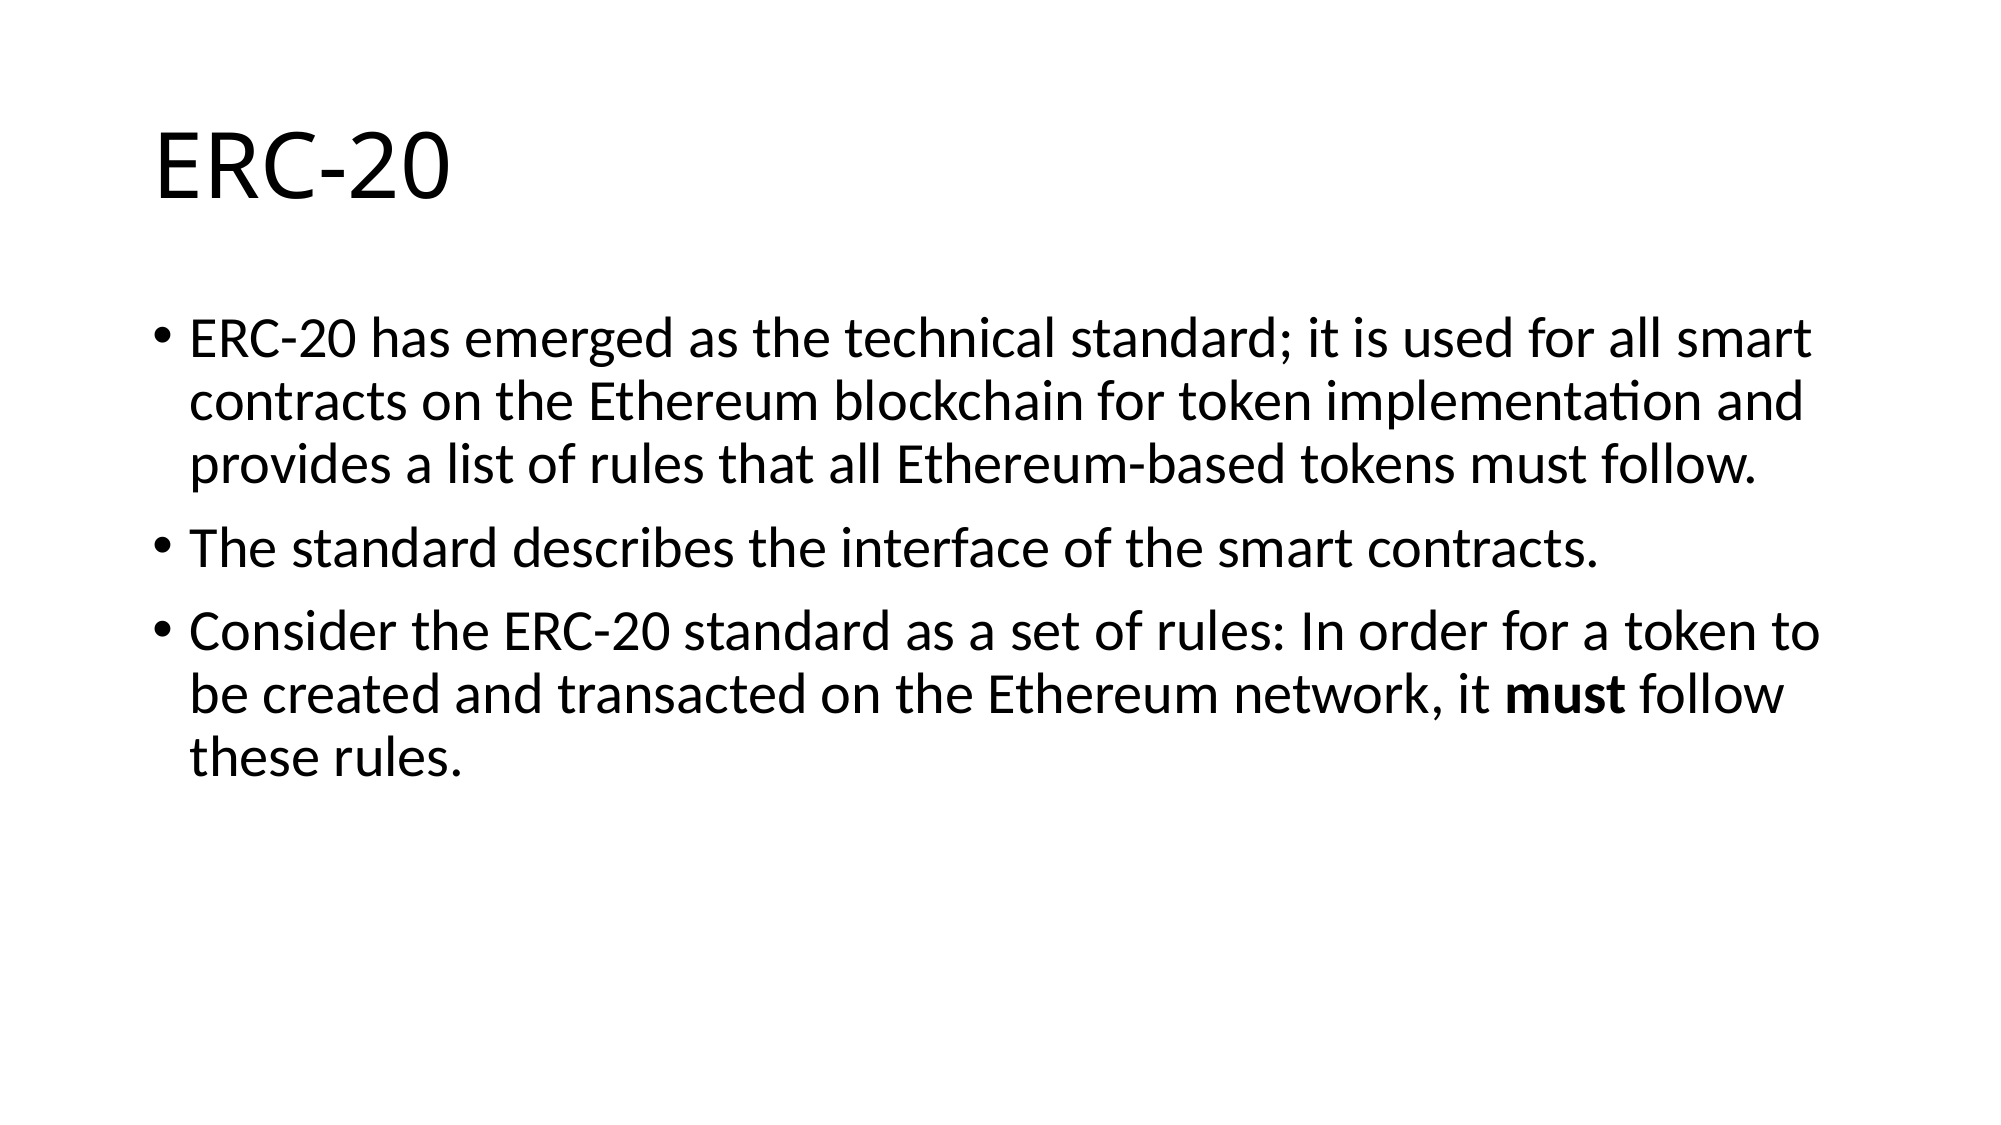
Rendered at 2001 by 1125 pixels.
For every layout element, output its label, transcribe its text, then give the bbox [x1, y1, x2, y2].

title ERC-20 [137, 59, 1863, 278]
list ERC-20 has emerged as the technical standard; it is used for all smart contracts on the Ethereum blockchain for token implementation and provides a list of rules that all Ethereum-based tokens must follow. The standard describes the interface of the smart contracts. Consider the ERC-20 standard as a set of rules: In order for a token to be created and transacted on the Ethereum network, it must follow these rules. [137, 299, 1863, 1014]
